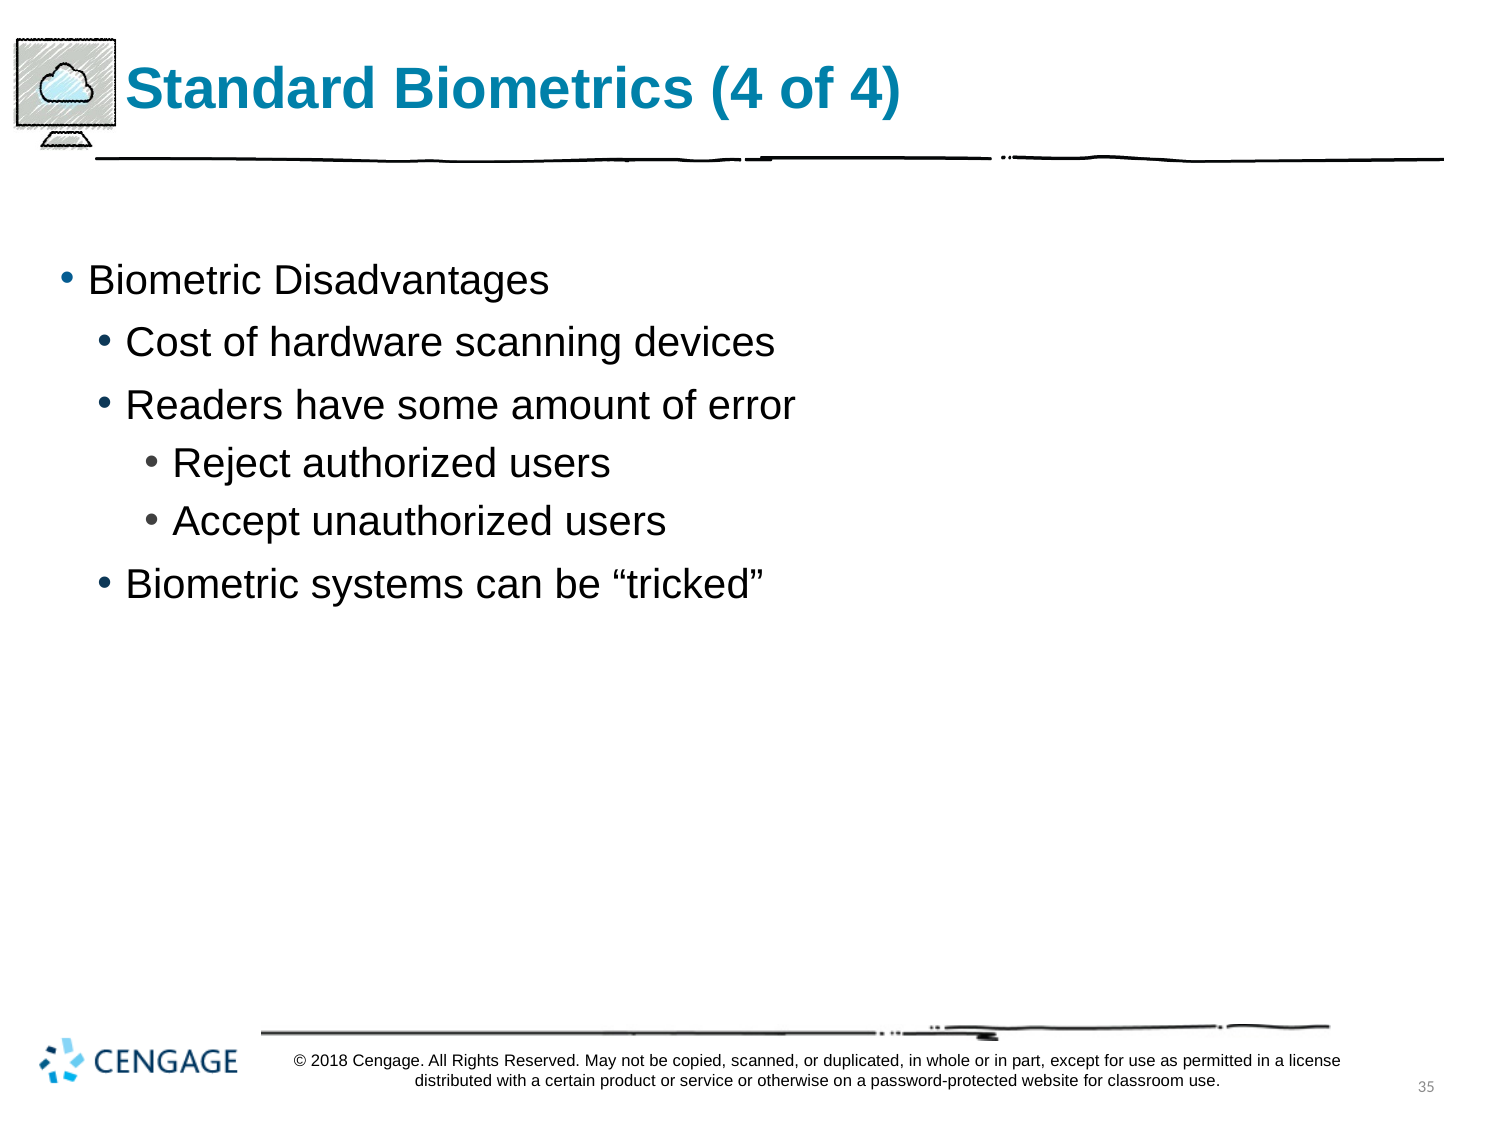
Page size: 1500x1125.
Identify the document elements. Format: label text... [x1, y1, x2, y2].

title Standard Biometrics (4 of 4) [125, 60, 1442, 121]
picture [95, 155, 1444, 163]
picture [13, 36, 117, 151]
picture [19, 1024, 250, 1096]
list Biometric Disadvantages Cost of hardware scanning devices Readers have some amount of error Reject authorized users Accept unauthorized users Biometric systems can be “tricked” [59, 252, 1441, 614]
footer © 2018 Cengage. All Rights Reserved. May not be copied, scanned, or duplicated, in whole or in part, except for use as permitted in a license distributed with a certain product or service or otherwise on a password-protected website for classroom use. [262, 1050, 1375, 1091]
picture [261, 1024, 1331, 1041]
